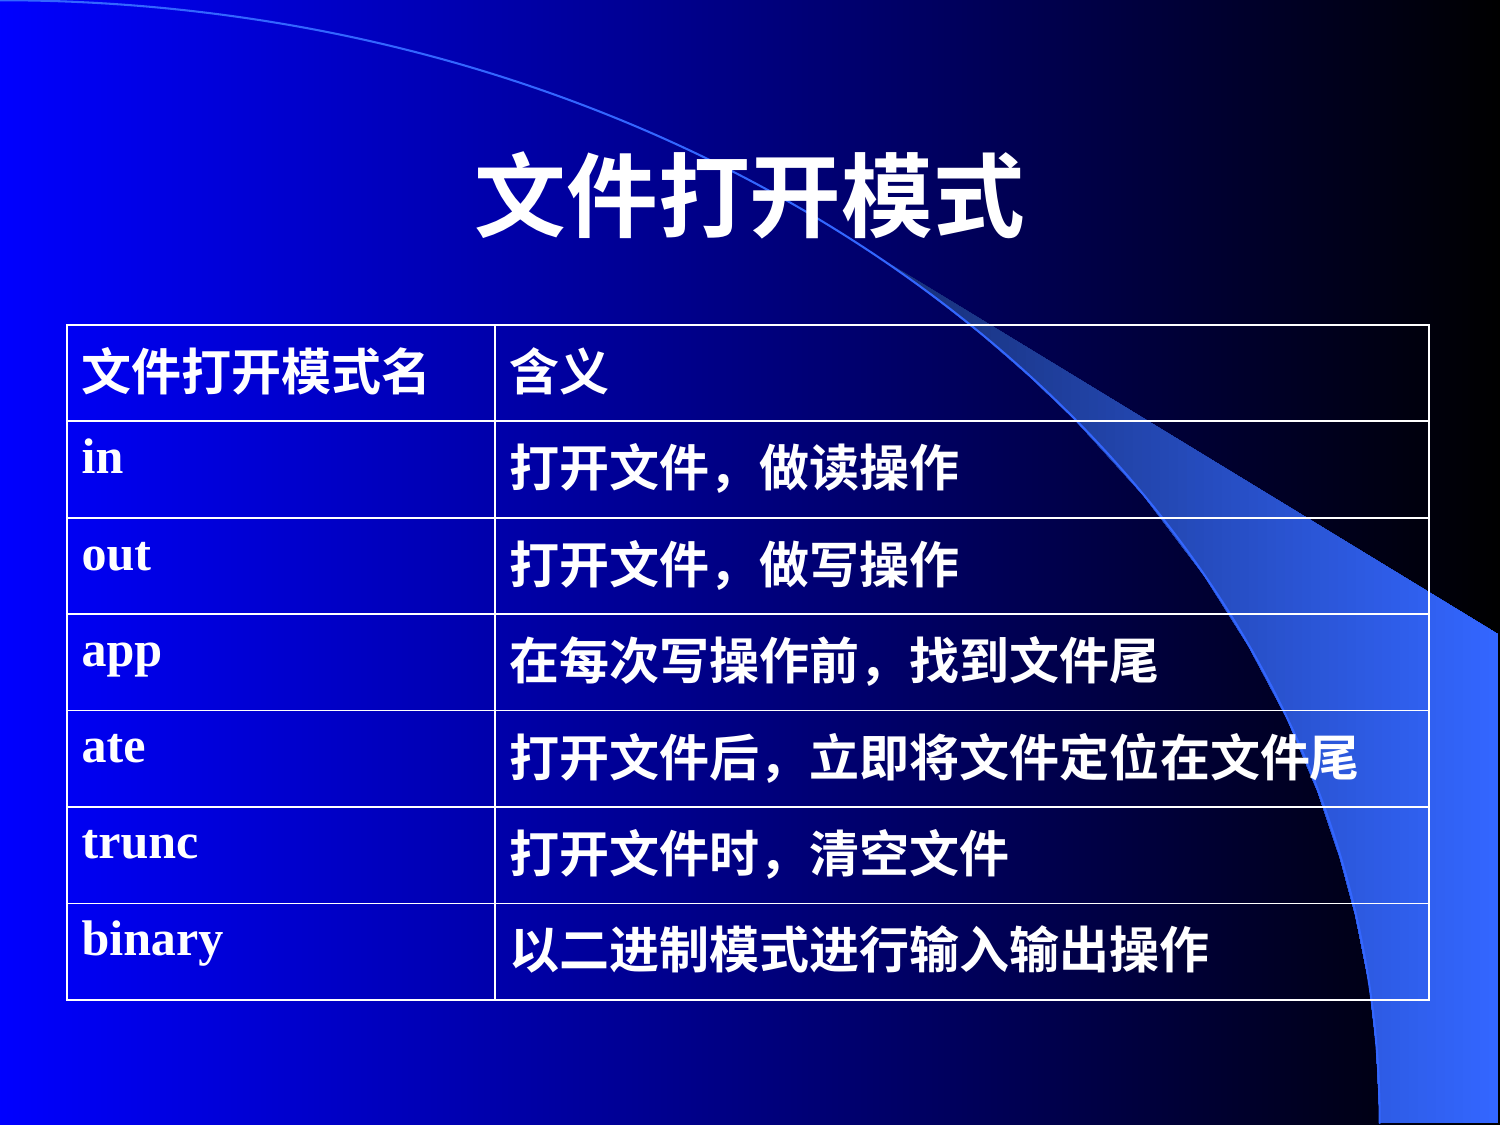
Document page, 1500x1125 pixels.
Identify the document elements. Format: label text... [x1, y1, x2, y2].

table_cell 打开文件，做读操作 [496, 422, 1428, 517]
table_cell 打开文件时，清空文件 [496, 808, 1428, 903]
table_cell 在每次写操作前，找到文件尾 [496, 615, 1428, 710]
table_cell 打开文件，做写操作 [496, 519, 1428, 613]
title 文件打开模式 [112, 99, 1388, 288]
table_cell in [68, 422, 494, 517]
table_header 文件打开模式名 [68, 326, 494, 420]
table_cell out [68, 519, 494, 613]
table_cell app [68, 615, 494, 710]
table_cell trunc [68, 808, 494, 903]
table_cell 以二进制模式进行输入输出操作 [496, 904, 1428, 999]
table_cell ate [68, 711, 494, 806]
table_header 含义 [496, 326, 1428, 420]
table_cell binary [68, 904, 494, 999]
table_cell 打开文件后，立即将文件定位在文件尾 [496, 711, 1428, 806]
